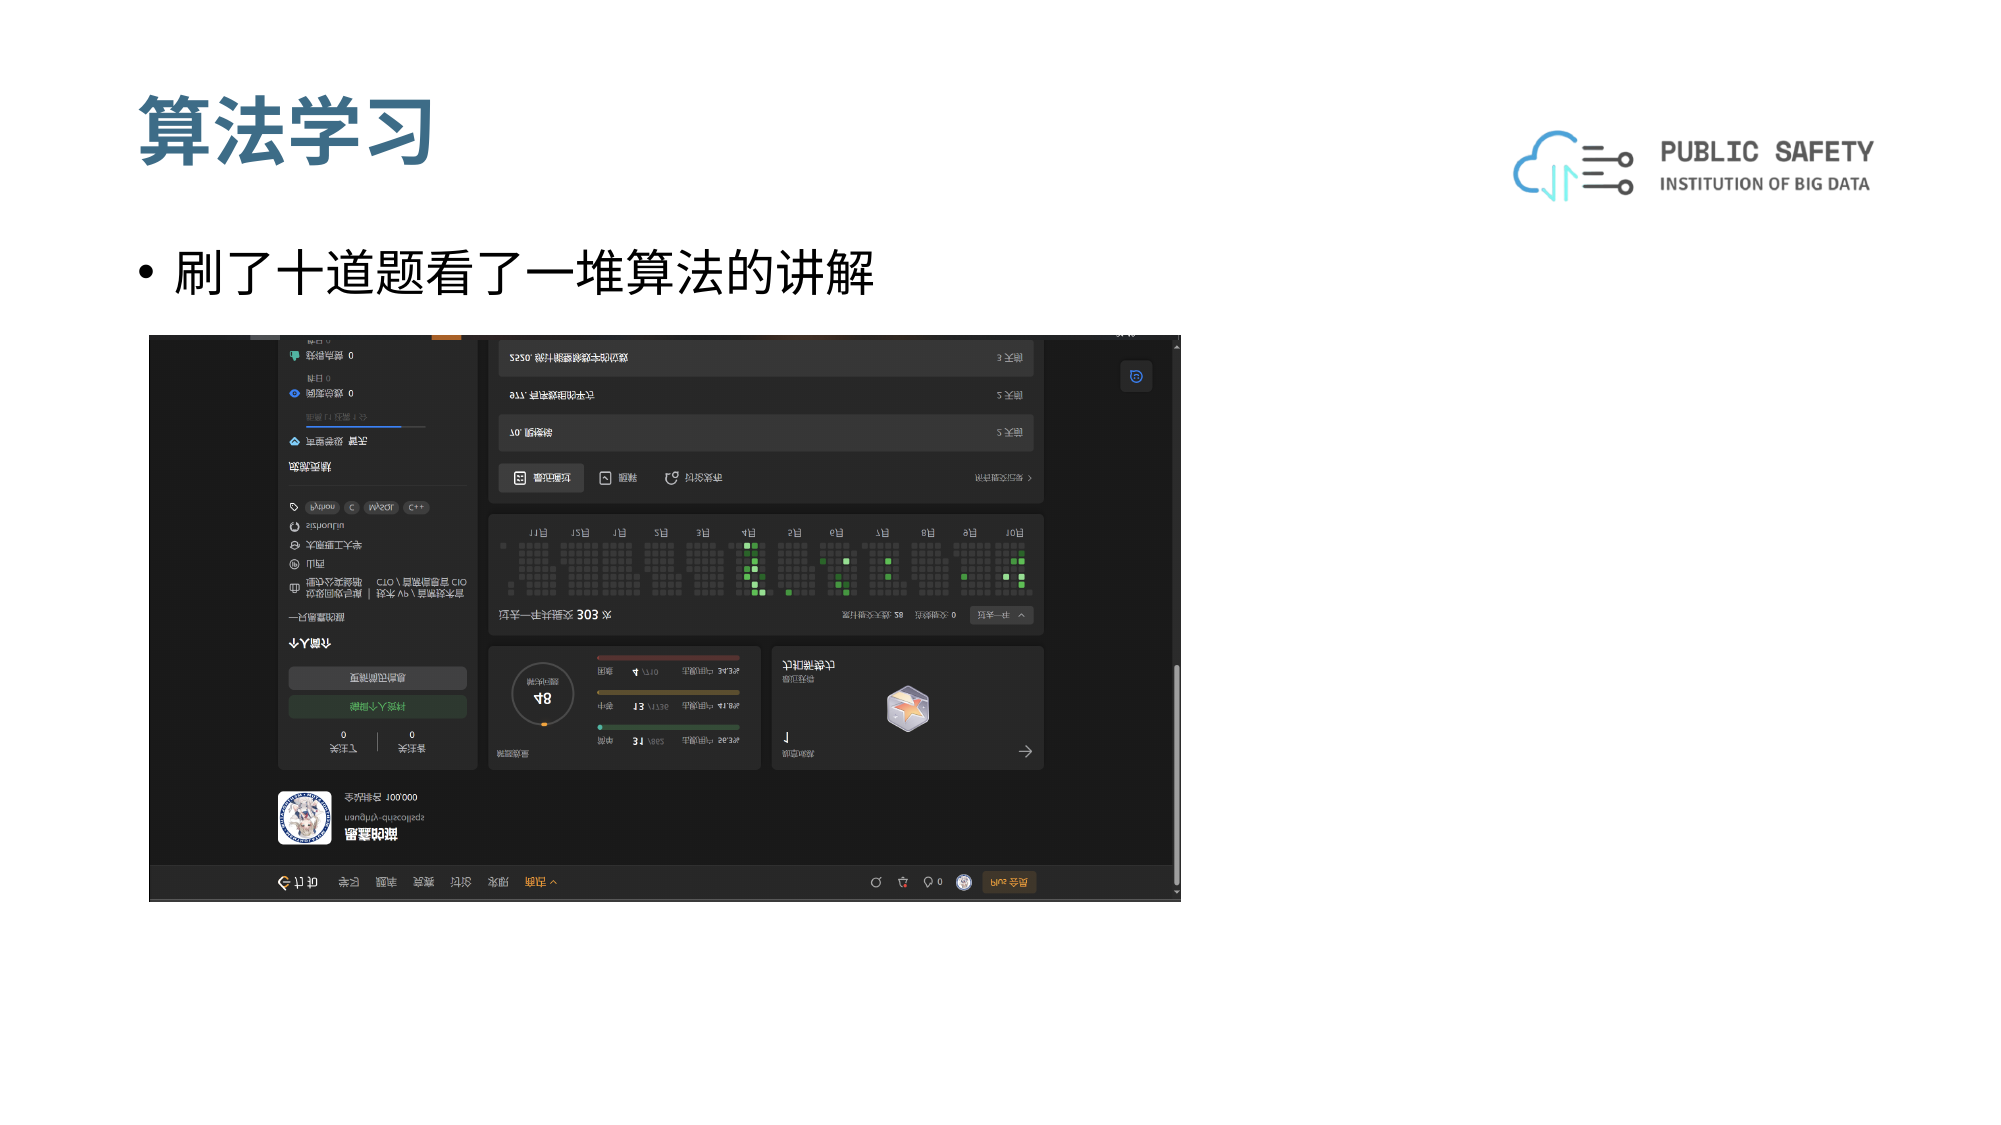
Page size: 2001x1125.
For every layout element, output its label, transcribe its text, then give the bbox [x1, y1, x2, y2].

title 算法学习 [137, 59, 1863, 201]
list 刷了十道题看了一堆算法的讲解 [137, 223, 1863, 1014]
picture [1471, 109, 1924, 223]
picture [149, 335, 1181, 902]
